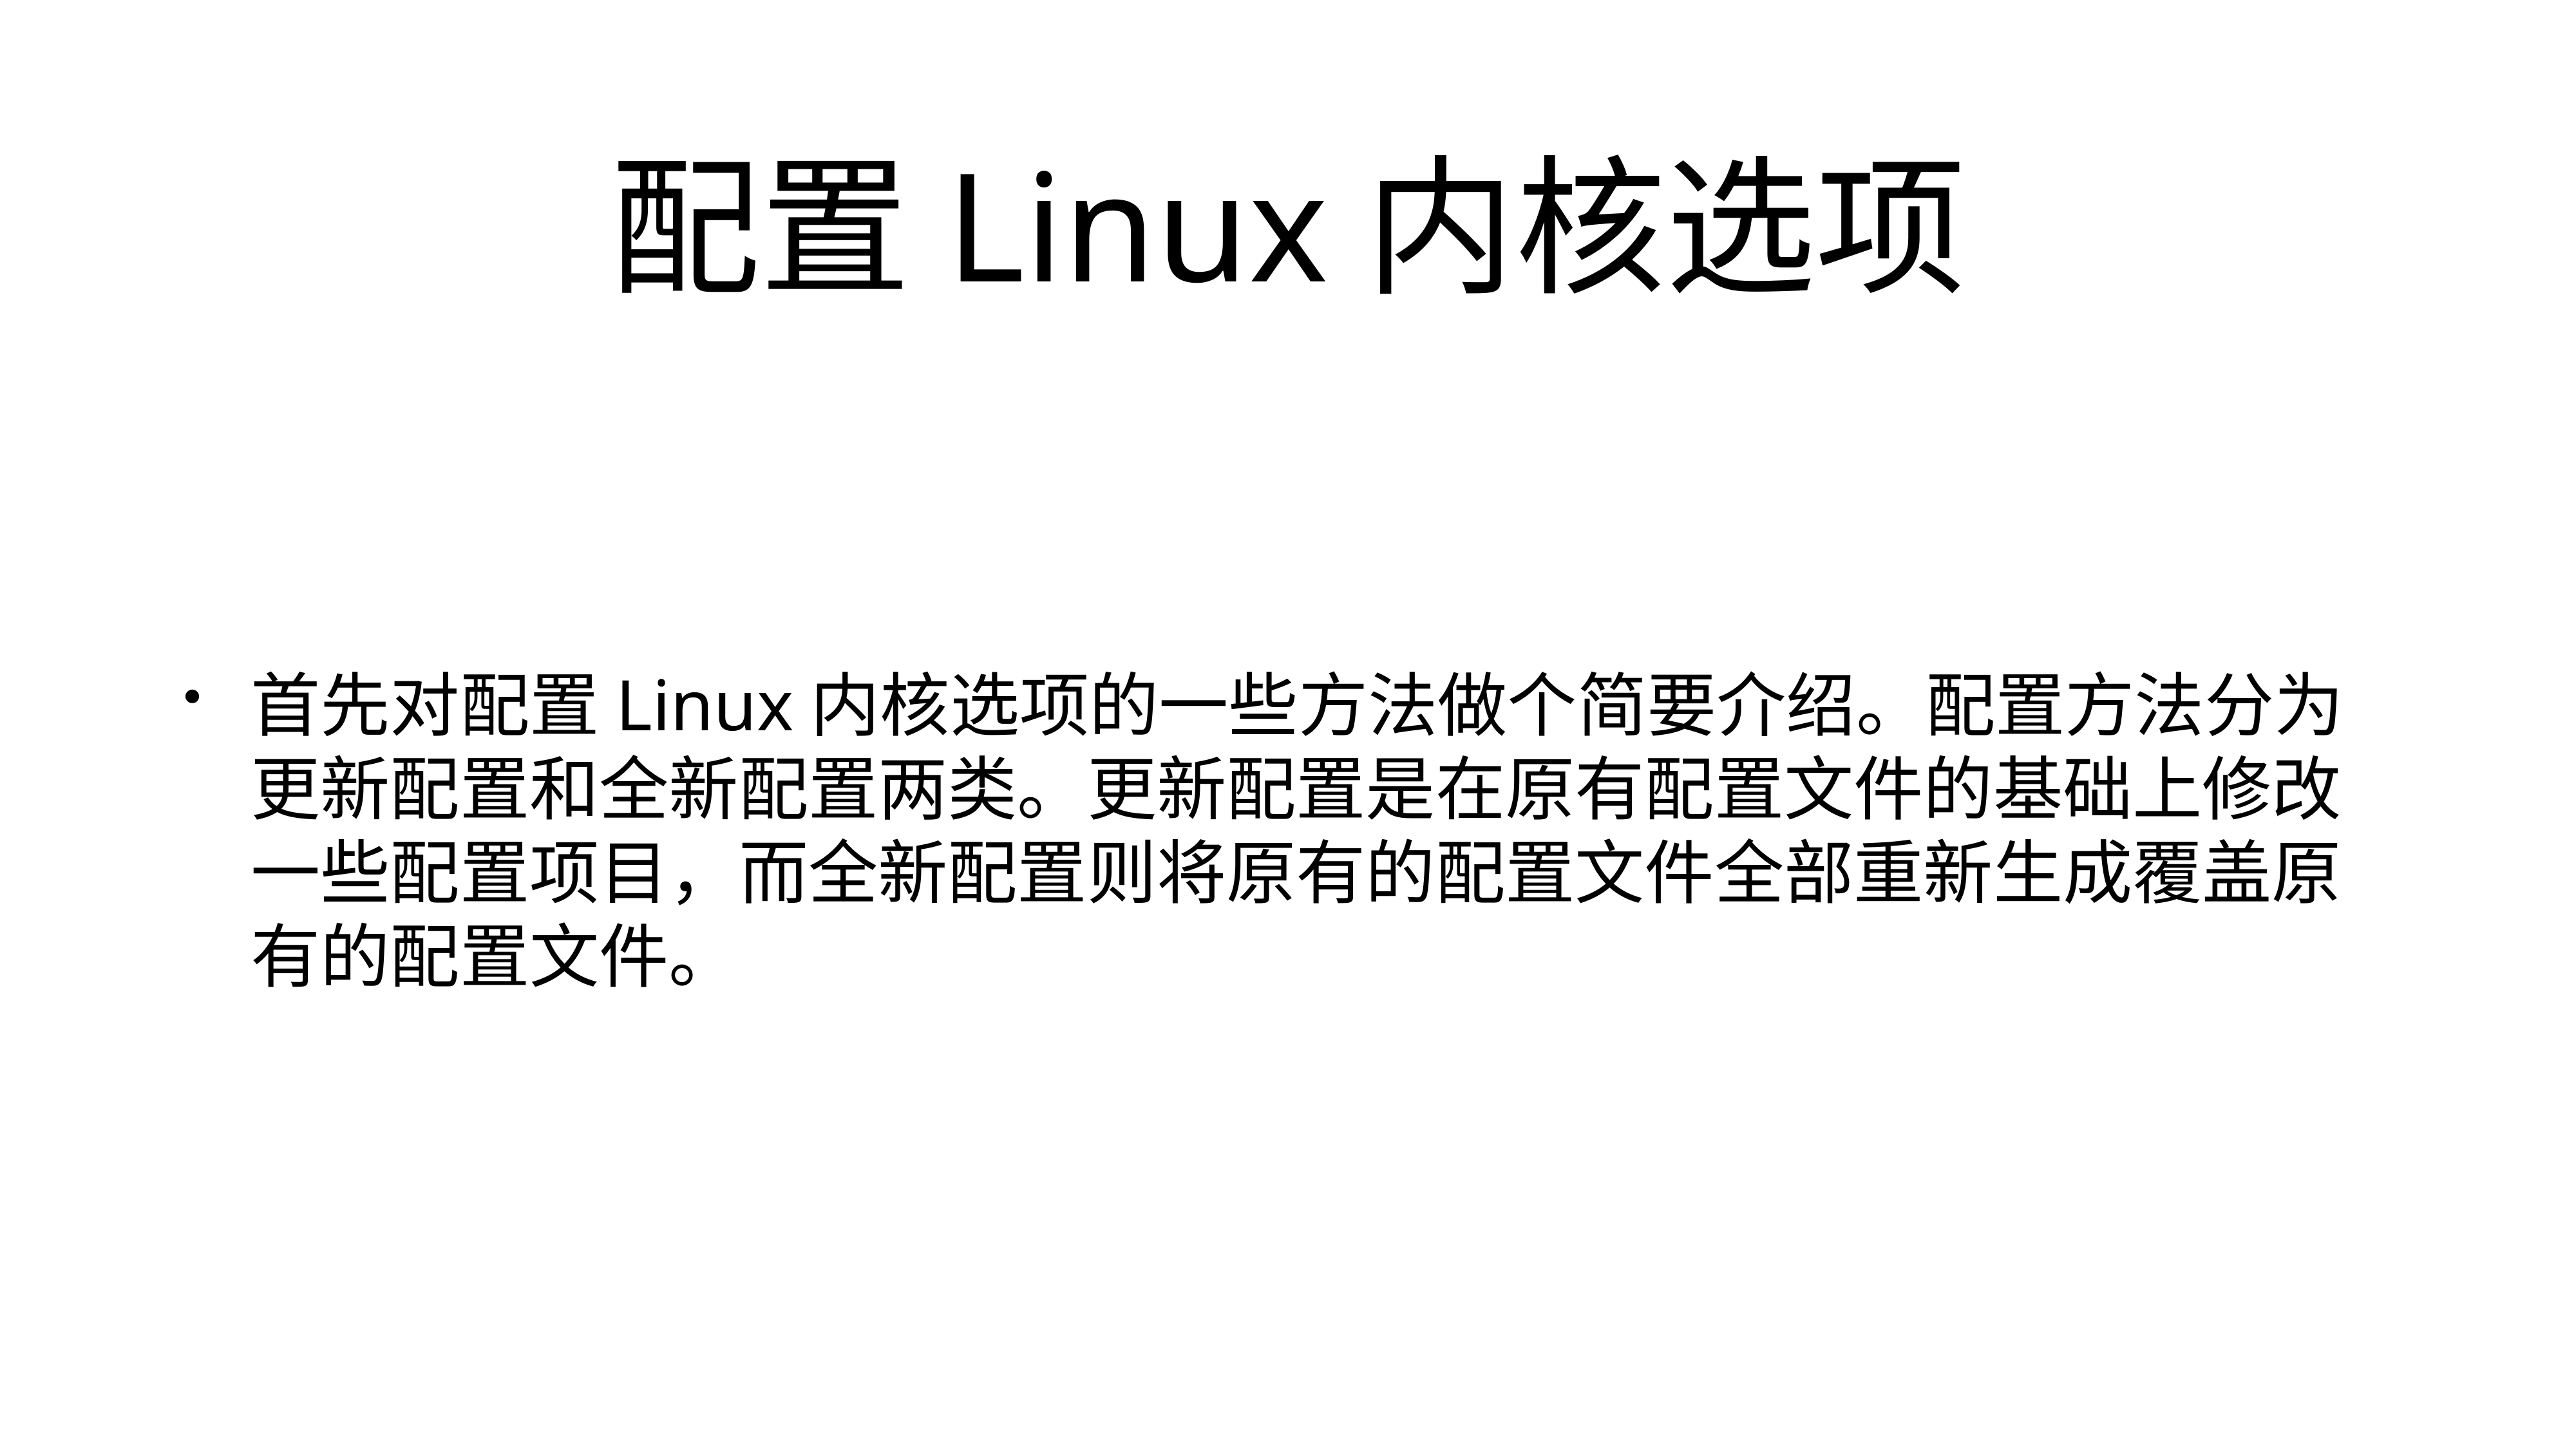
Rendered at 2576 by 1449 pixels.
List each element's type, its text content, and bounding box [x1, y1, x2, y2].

list 首先对配置Linux内核选项的一些方法做个简要介绍。配置方法分为更新配置和全新配置两类。更新配置是在原有配置文件的基础上修改一些配置项目，而全新配置则将原有的配置文件全部重新生成覆盖原有的配置文件。 [178, 341, 2398, 1316]
title 配置Linux内核选项 [178, 100, 2398, 341]
